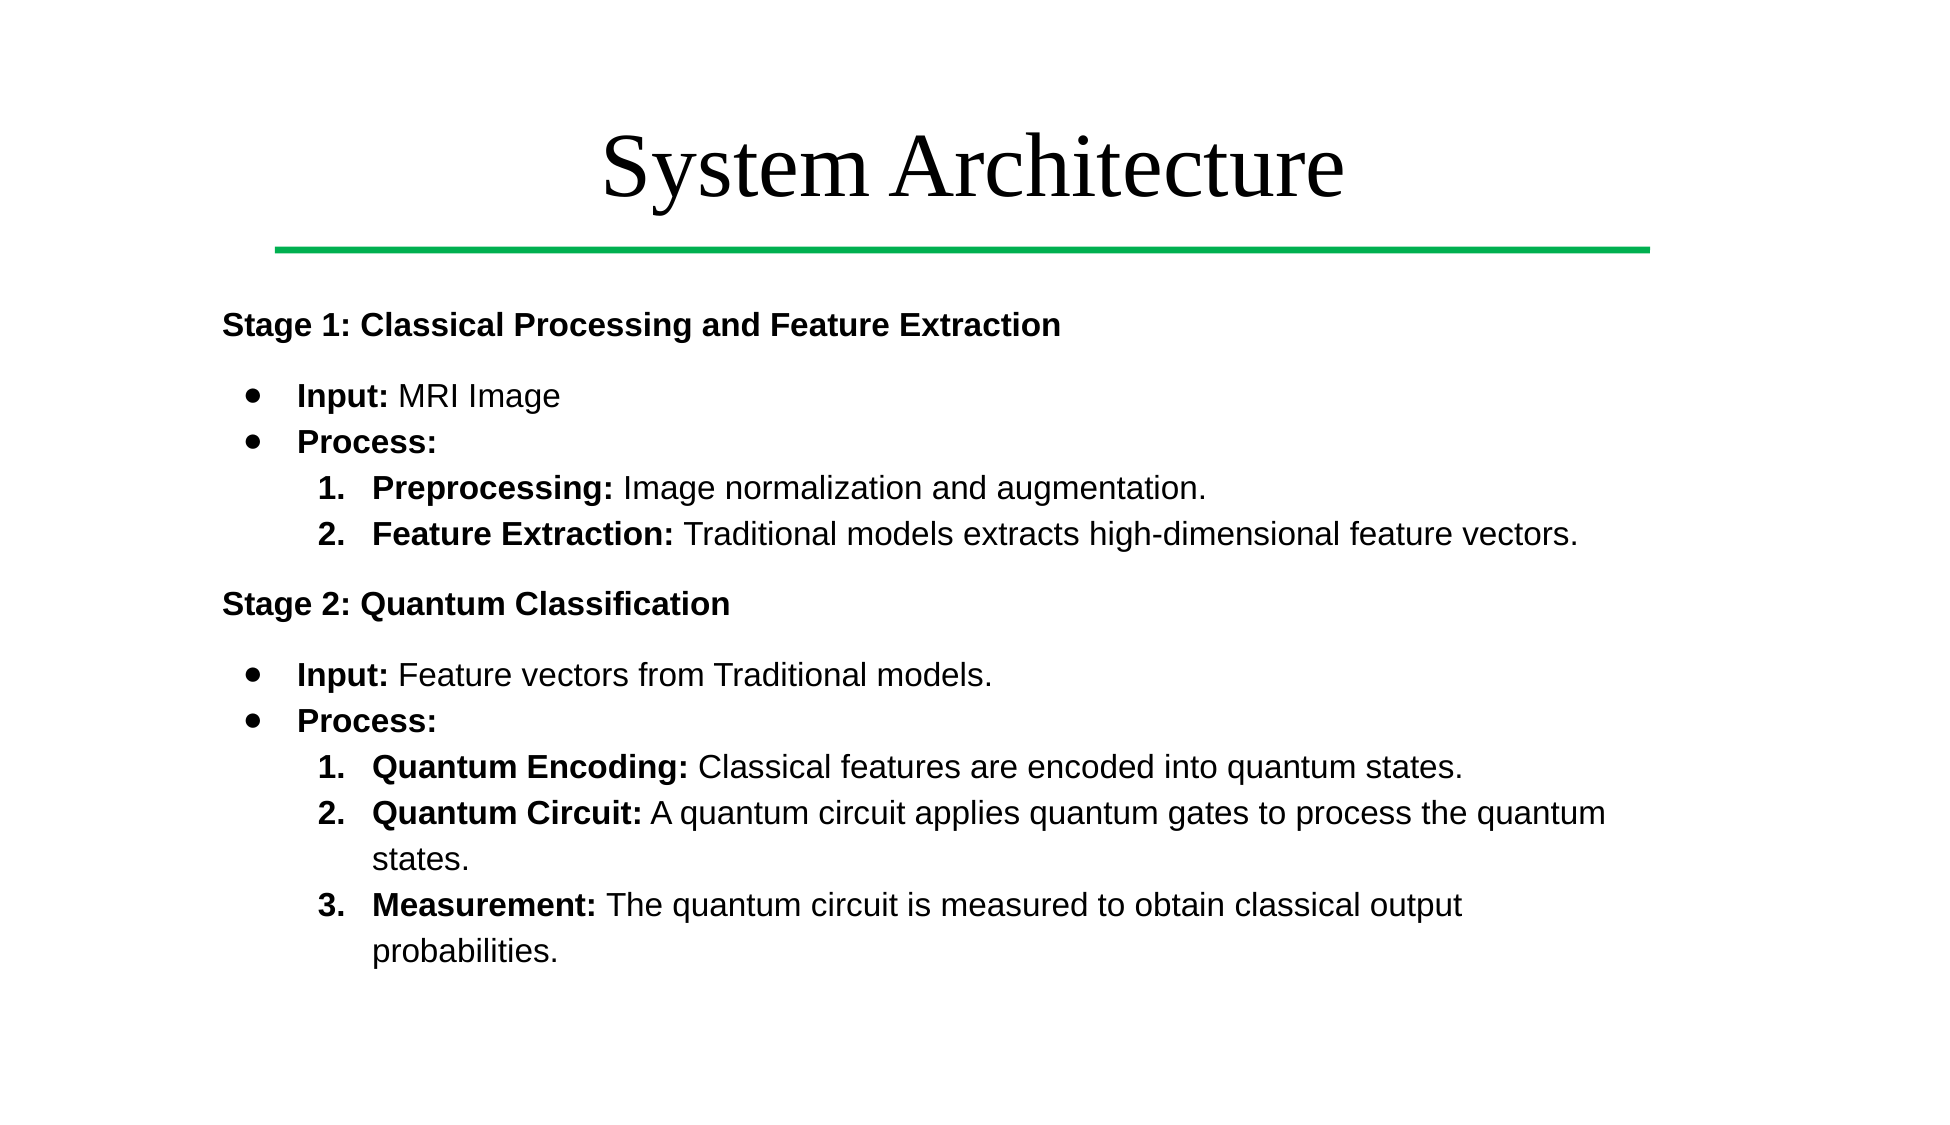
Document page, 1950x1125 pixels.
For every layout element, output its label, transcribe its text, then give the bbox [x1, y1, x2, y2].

text_box Stage 1: Classical Processing and Feature Extraction Input: MRI Image Process: Preprocessing: Image normalization and augmentation. Feature Extraction: Traditional models extracts high-dimensional feature vectors. Stage 2: Quantum Classification Input: Feature vectors from Traditional models. Process: Quantum Encoding: Classical features are encoded into quantum states. Quantum Circuit: A quantum circuit applies quantum gates to process the quantum states. Measurement: The quantum circuit is measured to obtain classical output probabilities. [207, 289, 1637, 977]
title System Architecture [274, 63, 1672, 254]
